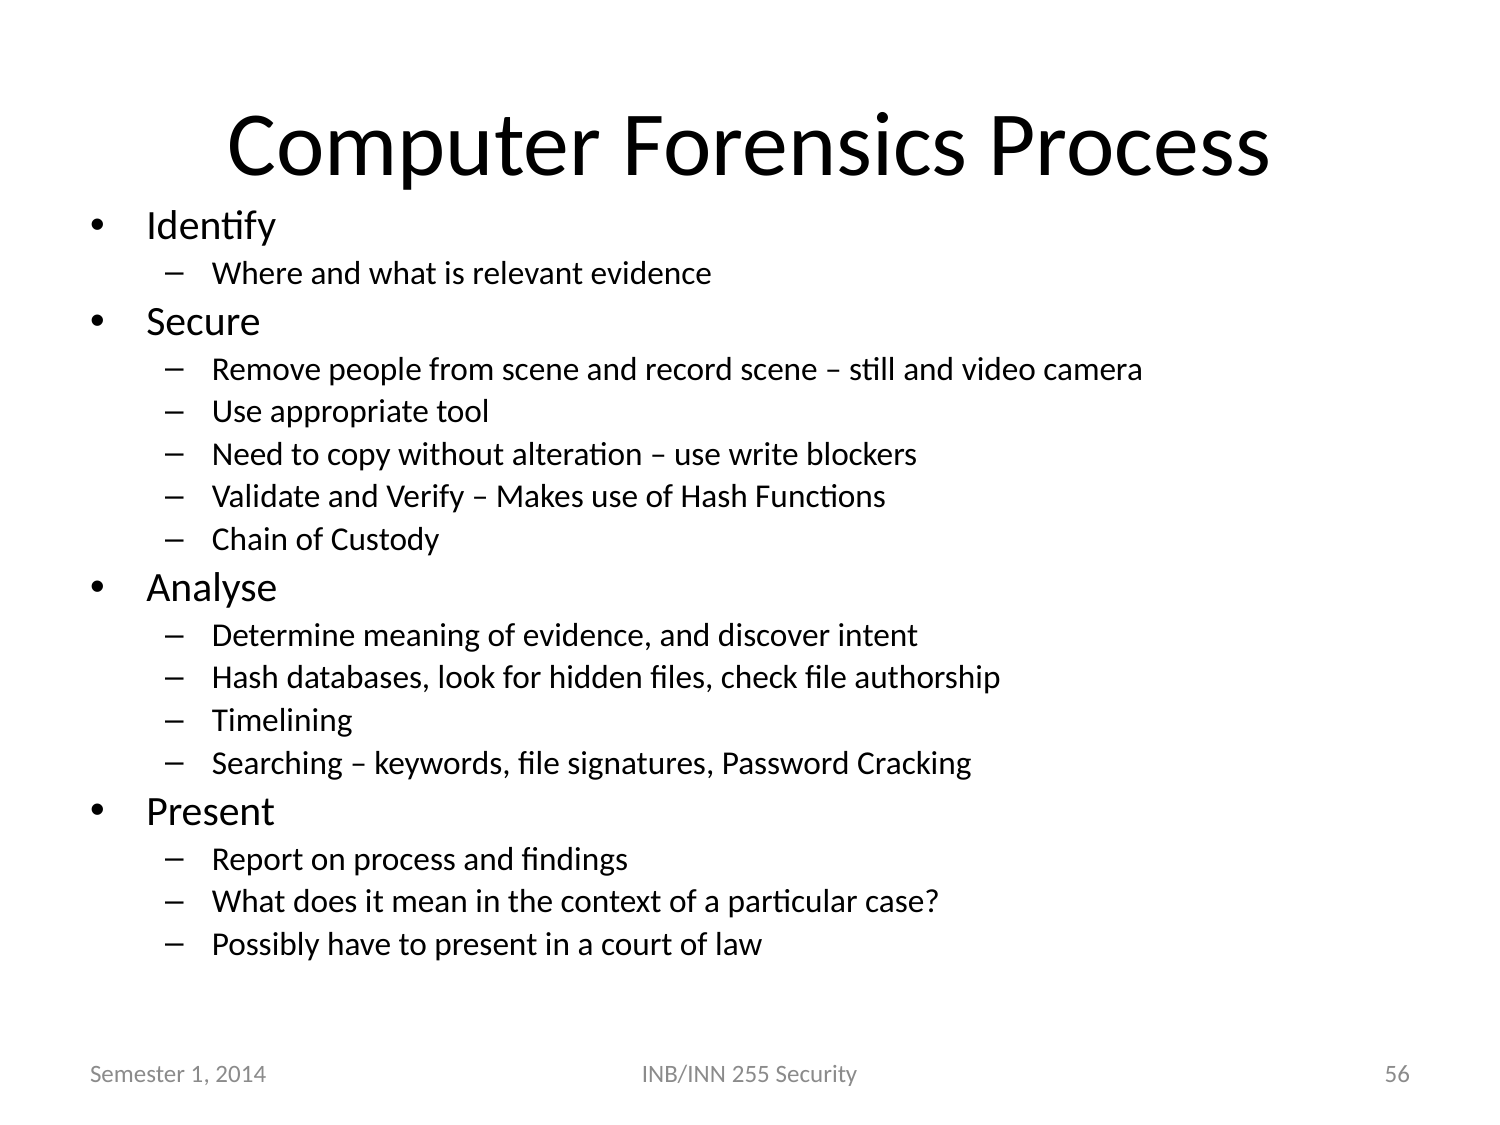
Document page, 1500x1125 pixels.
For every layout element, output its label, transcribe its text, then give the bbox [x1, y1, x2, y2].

footer INB/INN 255 Security [512, 1042, 988, 1103]
title Computer Forensics Process [75, 45, 1425, 196]
slide_number Semester 1, 2014 [75, 1042, 425, 1103]
list Identify Where and what is relevant evidence Secure Remove people from scene and record scene – still and video camera Use appropriate tool Need to copy without alteration – use write blockers Validate and Verify – Makes use of Hash Functions Chain of Custody Analyse Determine meaning of evidence, and discover intent Hash databases, look for hidden files, check file authorship Timelining Searching – keywords, file signatures, Password Cracking Present Report on process and findings What does it mean in the context of a particular case? Possibly have to present in a court of law [75, 196, 1425, 1005]
slide_number 56 [1074, 1042, 1425, 1103]
